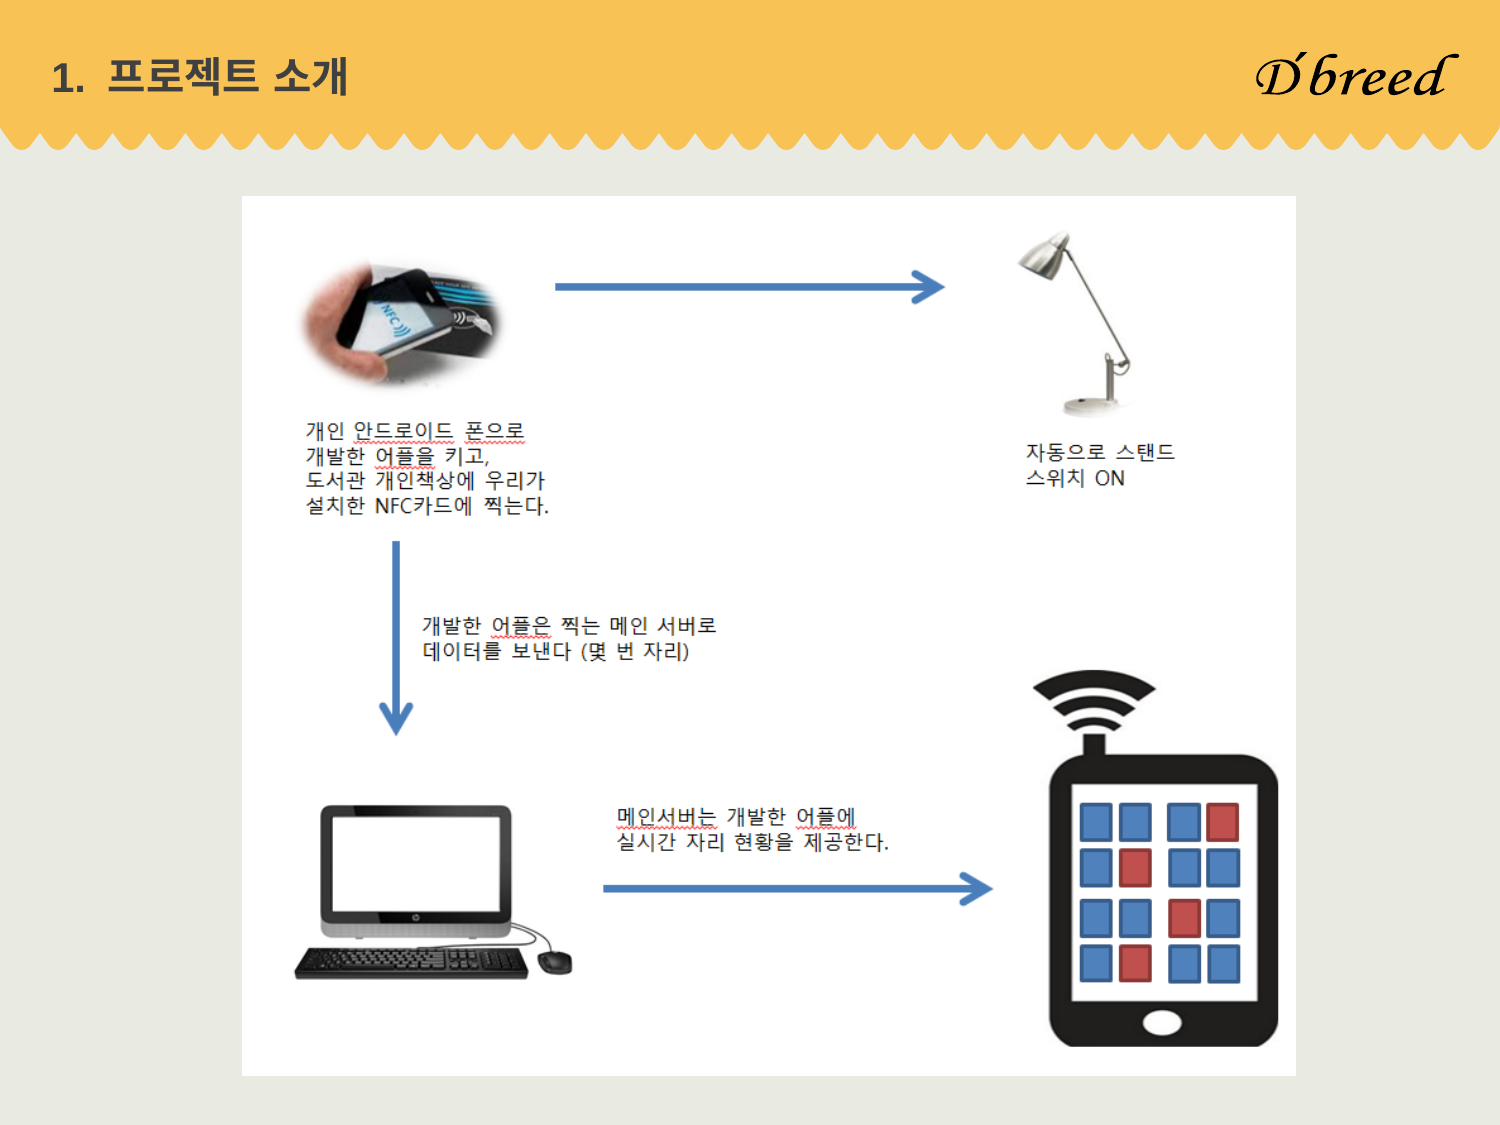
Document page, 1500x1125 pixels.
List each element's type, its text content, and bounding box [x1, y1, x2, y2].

title 1. 프로젝트 소개 [36, 49, 1242, 111]
picture [241, 196, 1296, 1076]
